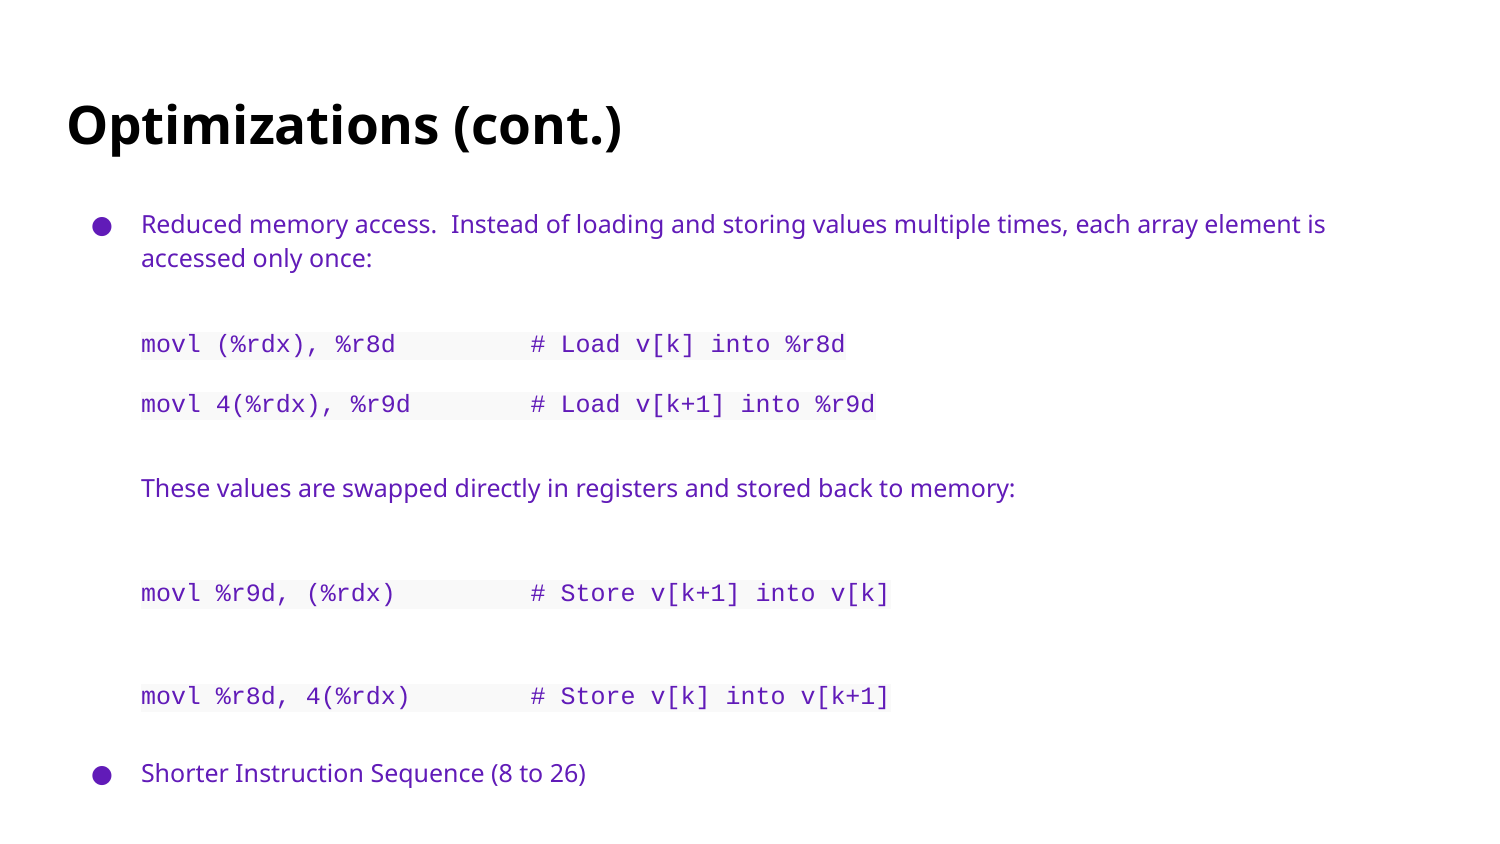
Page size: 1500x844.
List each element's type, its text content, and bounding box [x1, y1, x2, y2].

title Optimizations (cont.) [51, 72, 1449, 176]
list Reduced memory access. Instead of loading and storing values multiple times, each array element is accessed only once: movl (%rdx), %r8d # Load v[k] into %r8d movl 4(%rdx), %r9d # Load v[k+1] into %r9d These values are swapped directly in registers and stored back to memory: movl %r9d, (%rdx) # Store v[k+1] into v[k] movl %r8d, 4(%rdx) # Store v[k] into v[k+1] Shorter Instruction Sequence (8 to 26) [51, 189, 1449, 834]
